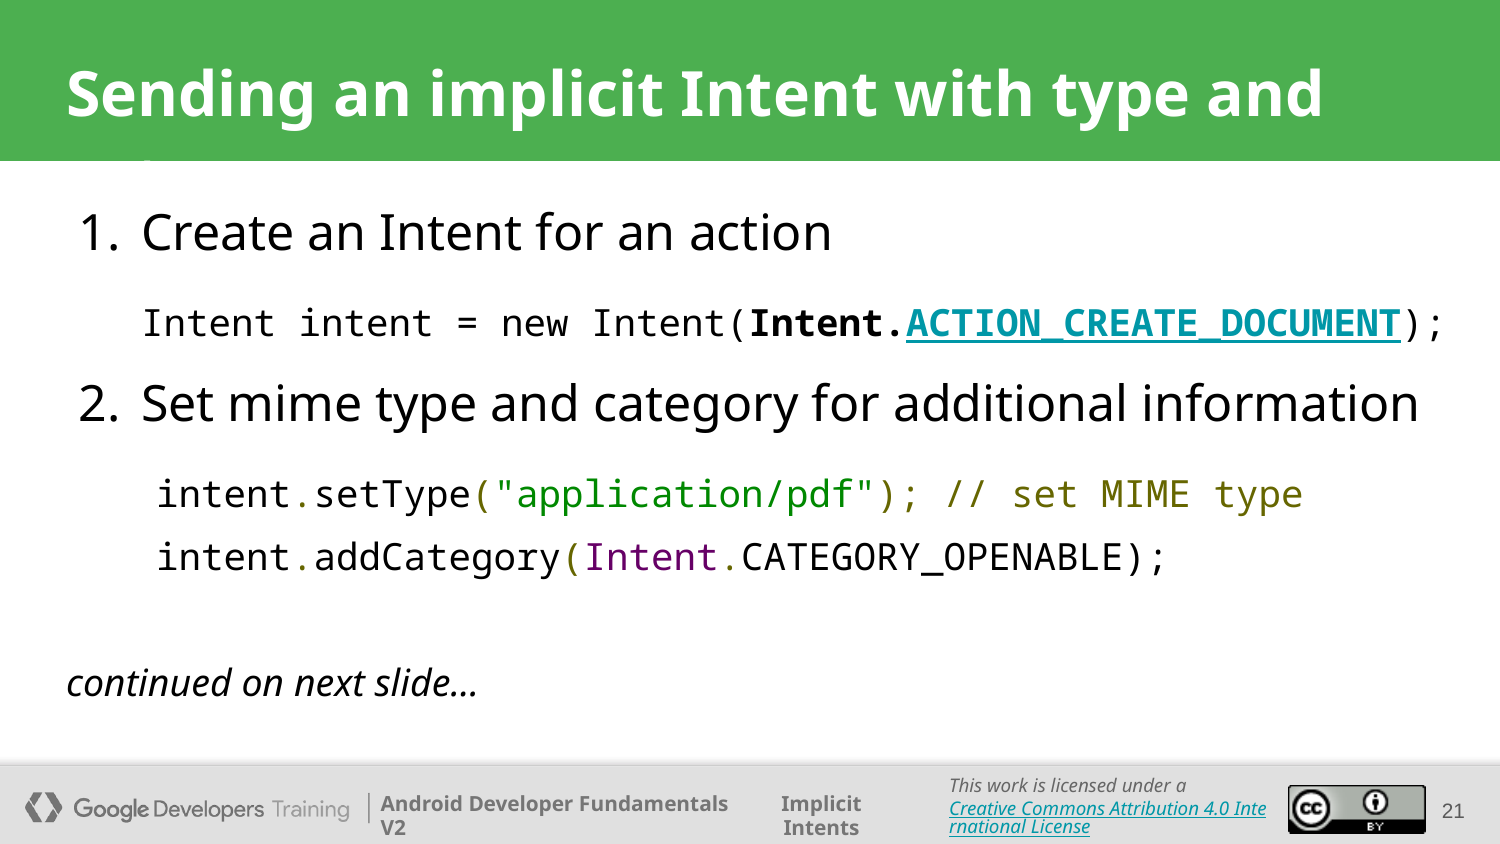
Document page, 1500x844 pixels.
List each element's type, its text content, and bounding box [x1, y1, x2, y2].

slide_number 21 [1389, 777, 1480, 842]
picture [0, 161, 1500, 844]
title Sending an implicit Intent with type and category [51, 28, 1472, 122]
text_box Create an Intent for an action Intent intent = new Intent(Intent.ACTION_CREATE_DOCUMENT); Set mime type and category for additional information intent.setType("application/pdf"); // set MIME type intent.addCategory(Intent.CATEGORY_OPENABLE); continued on next slide... [51, 185, 1500, 761]
